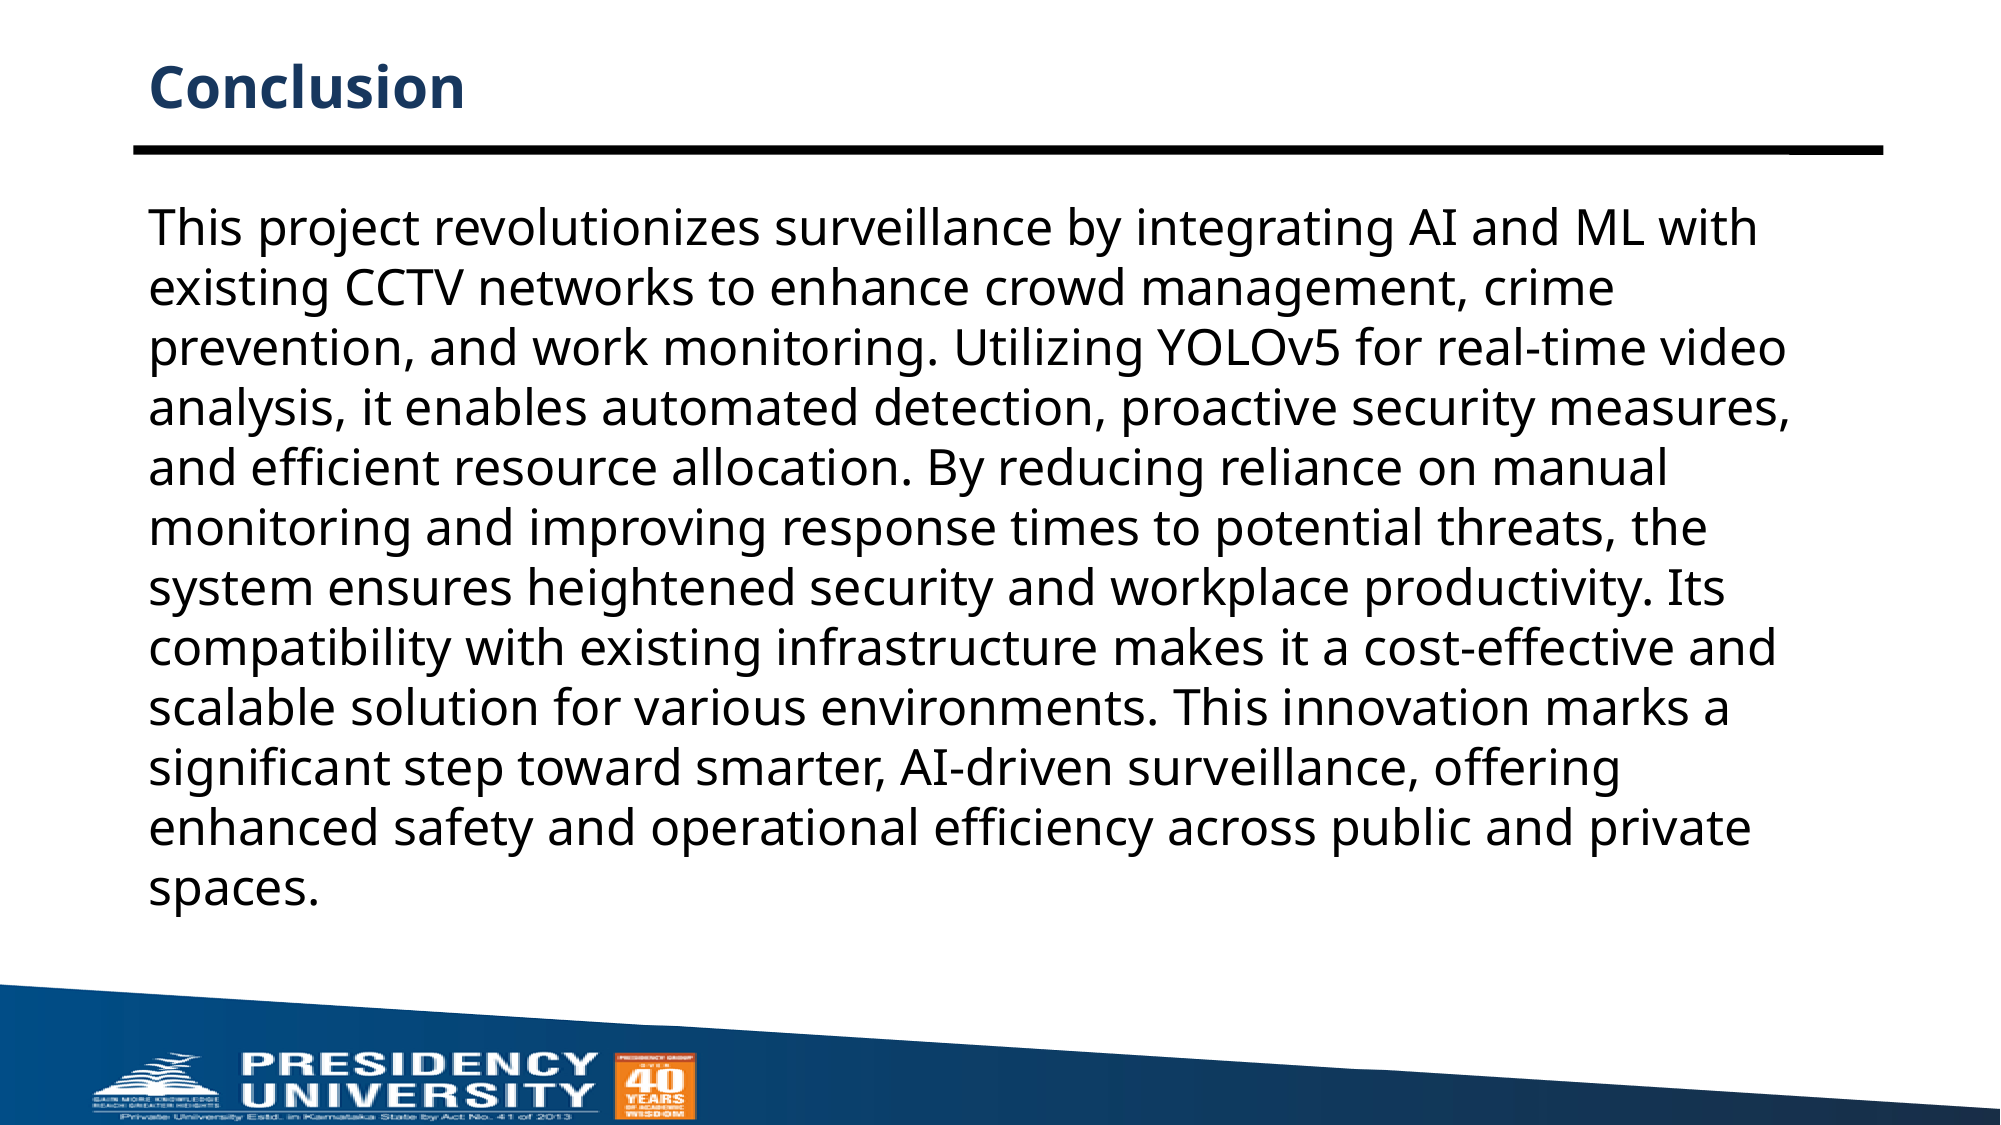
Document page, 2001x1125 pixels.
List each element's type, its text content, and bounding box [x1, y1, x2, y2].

list This project revolutionizes surveillance by integrating AI and ML with existing CCTV networks to enhance crowd management, crime prevention, and work monitoring. Utilizing YOLOv5 for real-time video analysis, it enables automated detection, proactive security measures, and efficient resource allocation. By reducing reliance on manual monitoring and improving response times to potential threats, the system ensures heightened security and workplace productivity. Its compatibility with existing infrastructure makes it a cost-effective and scalable solution for various environments. This innovation marks a significant step toward smarter, AI-driven surveillance, offering enhanced safety and operational efficiency across public and private spaces. [133, 187, 1884, 1000]
title Conclusion [133, 45, 1884, 125]
picture [0, 982, 2000, 1125]
